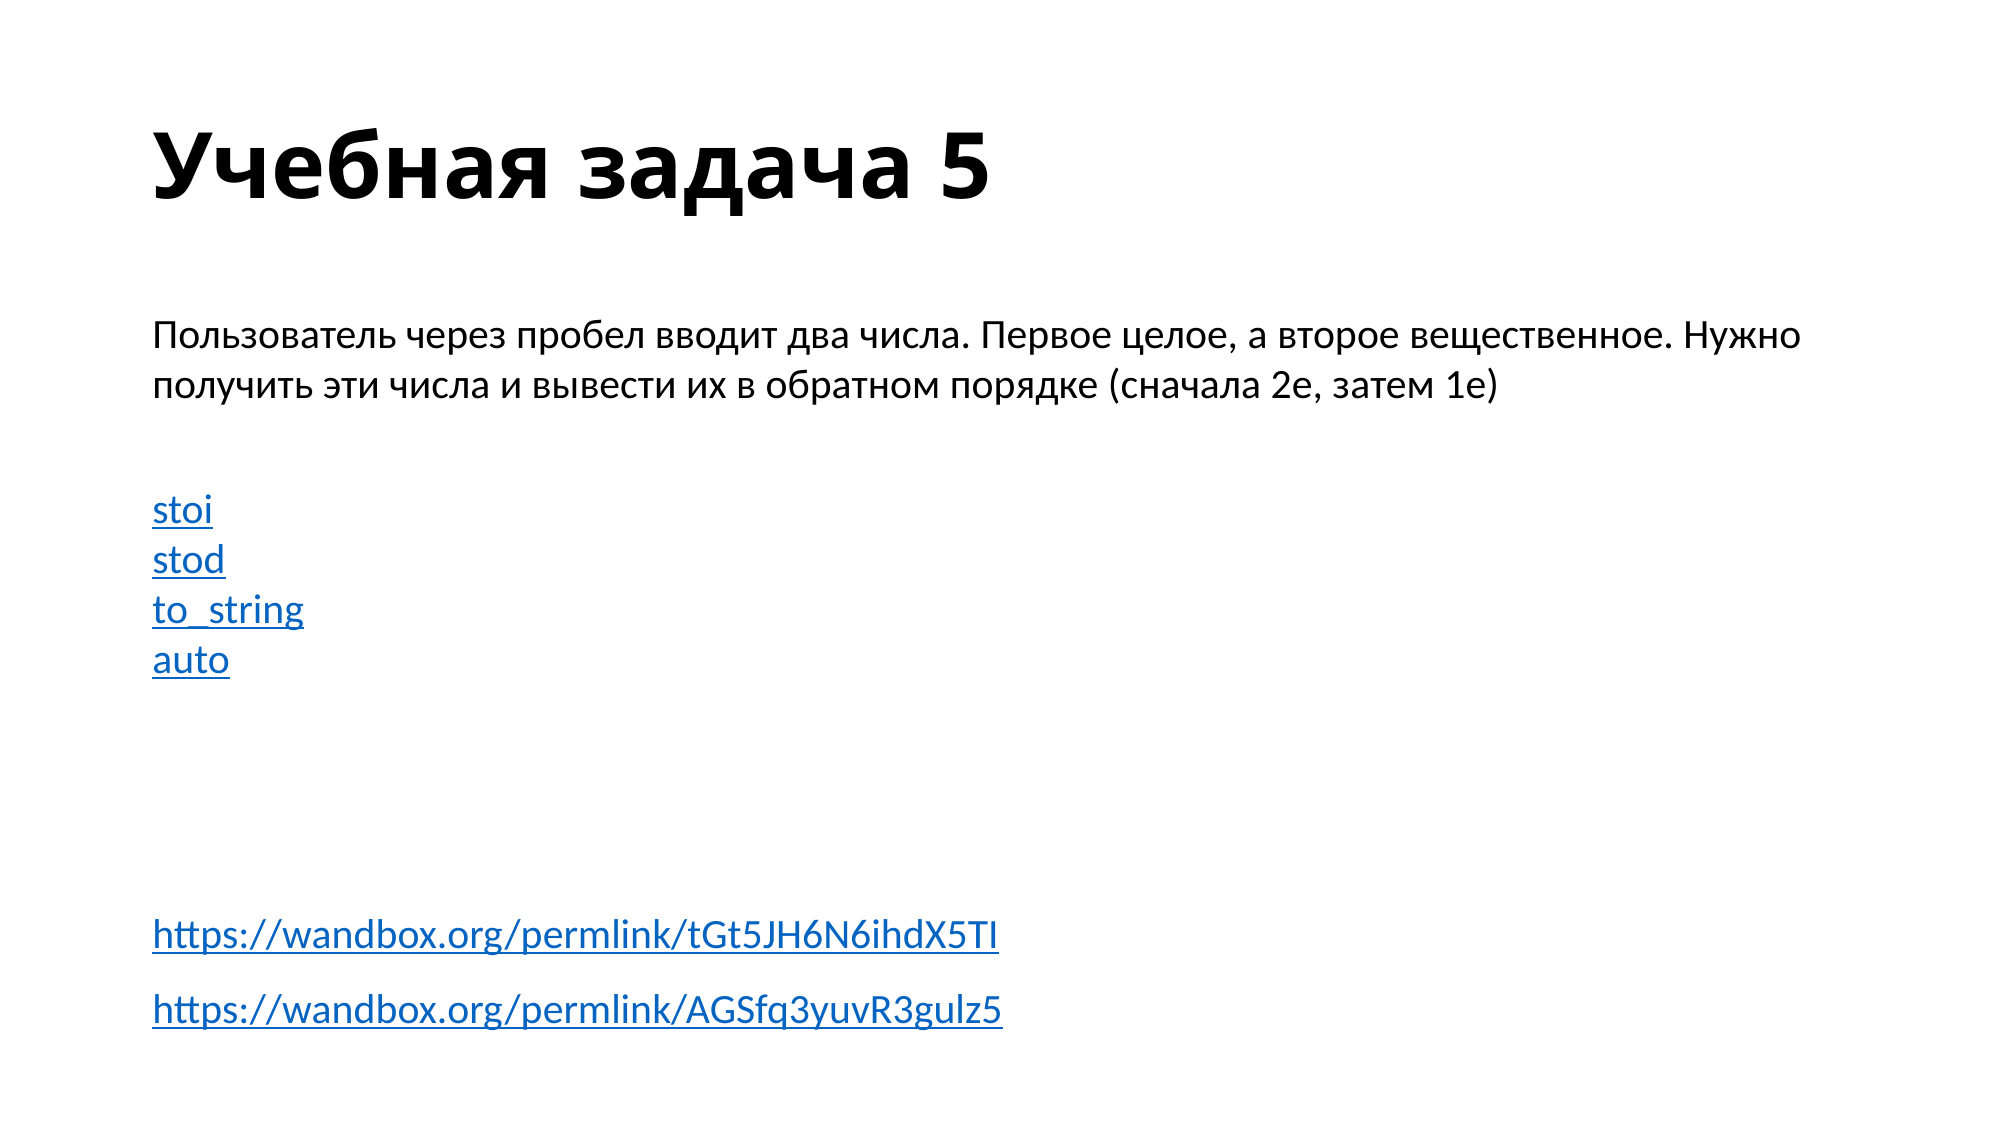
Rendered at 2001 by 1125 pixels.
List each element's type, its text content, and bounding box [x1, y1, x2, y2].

list Пользователь через пробел вводит два числа. Первое целое, а второе вещественное. Нужно получить эти числа и вывести их в обратном порядке (сначала 2е, затем 1е) stoi stod to_string auto https://wandbox.org/permlink/tGt5JH6N6ihdX5TI https://wandbox.org/permlink/AGSfq3yuvR3gulz5 [137, 299, 1863, 1014]
title Учебная задача 5 [137, 59, 1863, 278]
